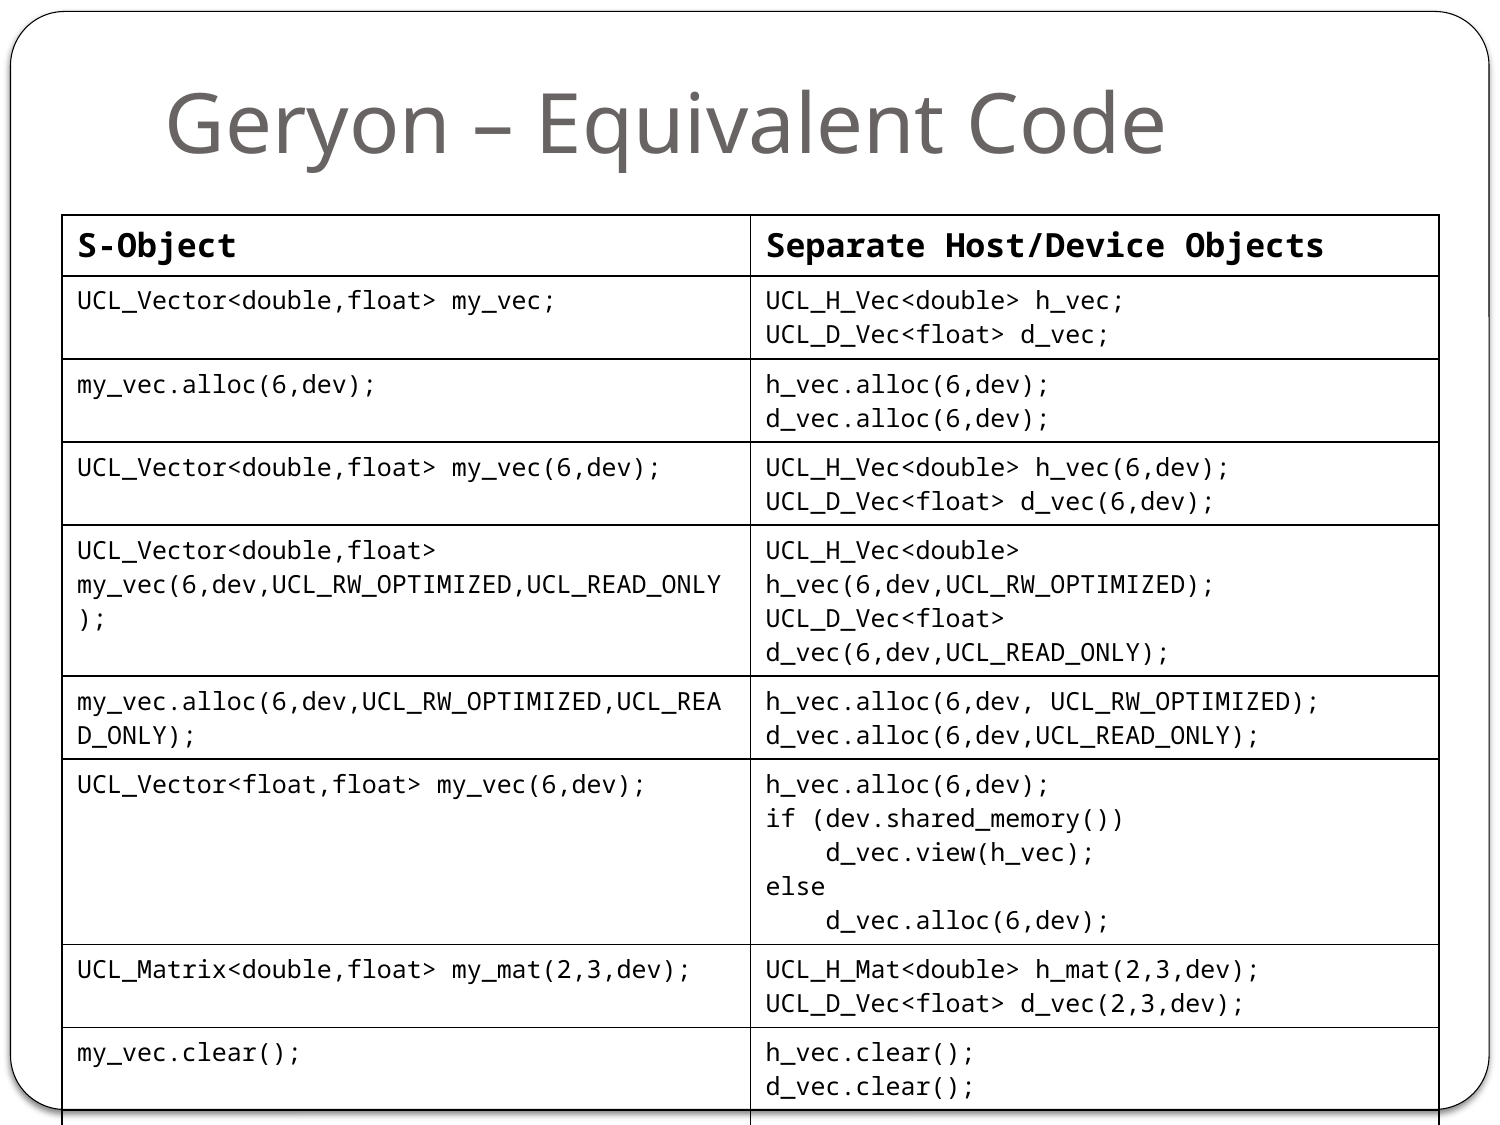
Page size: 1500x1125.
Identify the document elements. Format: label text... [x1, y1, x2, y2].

table_cell UCL_H_Vec<double> h_vec; UCL_D_Vec<float> d_vec; [751, 277, 1438, 358]
title Geryon – Equivalent Code [150, 34, 1425, 185]
table_cell // etc… [63, 1111, 750, 1125]
table_cell h_vec.alloc(6,dev); if (dev.shared_memory()) d_vec.view(h_vec); else d_vec.alloc(6,dev); [751, 760, 1438, 944]
table_header S-Object [63, 216, 750, 275]
table_cell UCL_Vector<double,float> my_vec(6,dev,UCL_RW_OPTIMIZED,UCL_READ_ONLY); [63, 526, 750, 675]
table_cell h_vec.clear(); d_vec.clear(); [751, 1028, 1438, 1110]
table_cell // etc… [751, 1111, 1438, 1125]
table_cell UCL_H_Vec<double> h_vec(6,dev); UCL_D_Vec<float> d_vec(6,dev); [751, 443, 1438, 524]
table_cell UCL_Vector<double,float> my_vec; [63, 277, 750, 358]
table_cell UCL_Matrix<double,float> my_mat(2,3,dev); [63, 945, 750, 1027]
table_cell h_vec.alloc(6,dev); d_vec.alloc(6,dev); [751, 360, 1438, 441]
table_header Separate Host/Device Objects [751, 216, 1438, 275]
table_cell UCL_H_Mat<double> h_mat(2,3,dev); UCL_D_Vec<float> d_vec(2,3,dev); [751, 945, 1438, 1027]
table_cell h_vec.alloc(6,dev, UCL_RW_OPTIMIZED); d_vec.alloc(6,dev,UCL_READ_ONLY); [751, 677, 1438, 758]
table_cell my_vec.clear(); [63, 1028, 750, 1110]
table_cell UCL_Vector<float,float> my_vec(6,dev); [63, 760, 750, 944]
table_cell UCL_Vector<double,float> my_vec(6,dev); [63, 443, 750, 524]
table_cell my_vec.alloc(6,dev,UCL_RW_OPTIMIZED,UCL_READ_ONLY); [63, 677, 750, 758]
table_cell my_vec.alloc(6,dev); [63, 360, 750, 441]
table_cell UCL_H_Vec<double> h_vec(6,dev,UCL_RW_OPTIMIZED); UCL_D_Vec<float> d_vec(6,dev,UCL_READ_ONLY); [751, 526, 1438, 675]
